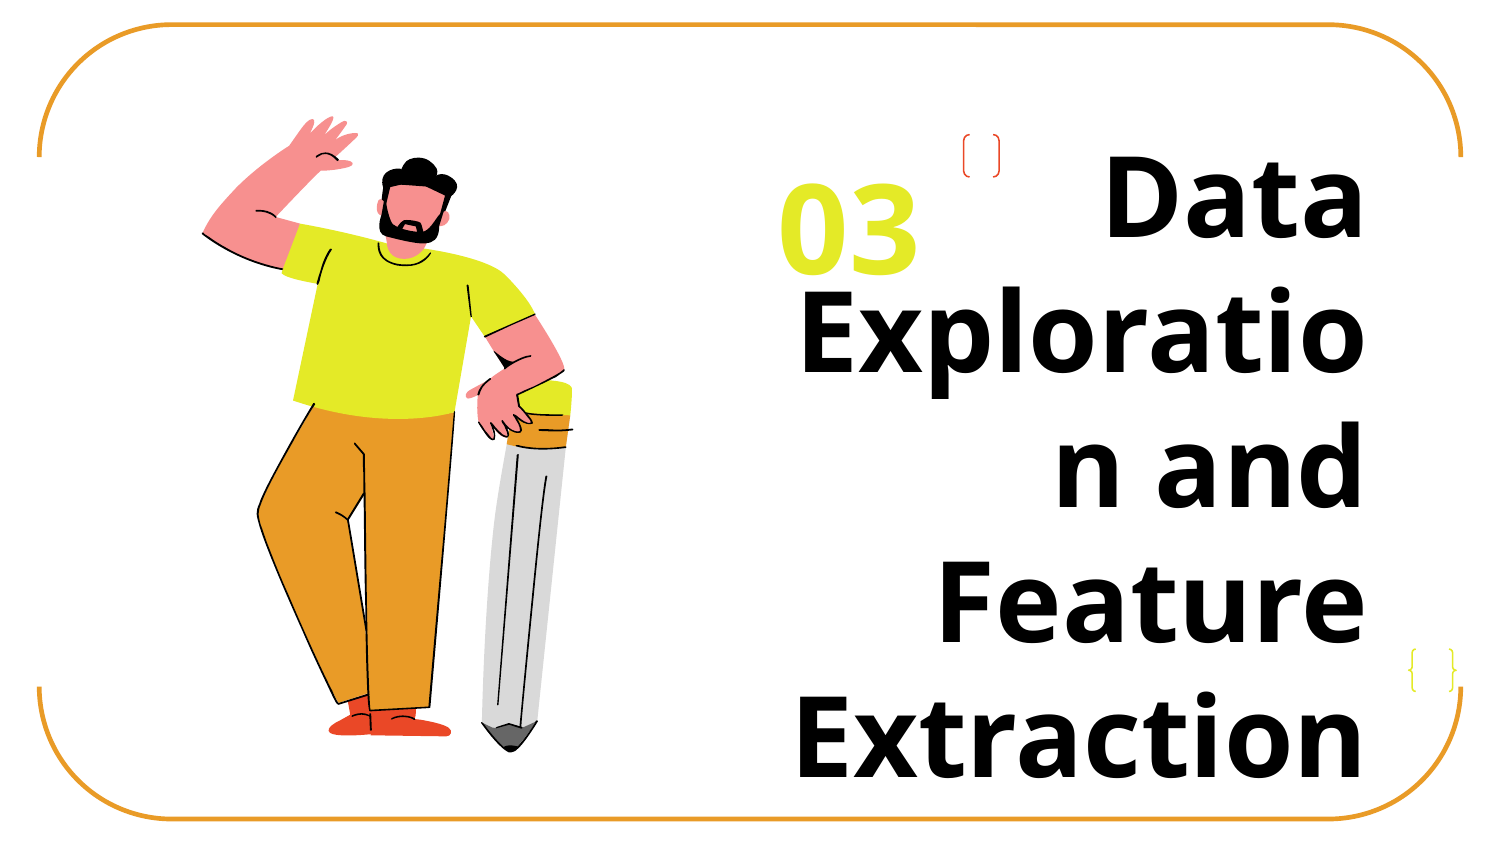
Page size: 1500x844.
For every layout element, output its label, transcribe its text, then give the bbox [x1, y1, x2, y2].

title Data Exploration and Feature Extraction [761, 390, 1384, 535]
title 03 [664, 148, 936, 300]
text_box [963, 134, 1000, 177]
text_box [201, 116, 574, 753]
